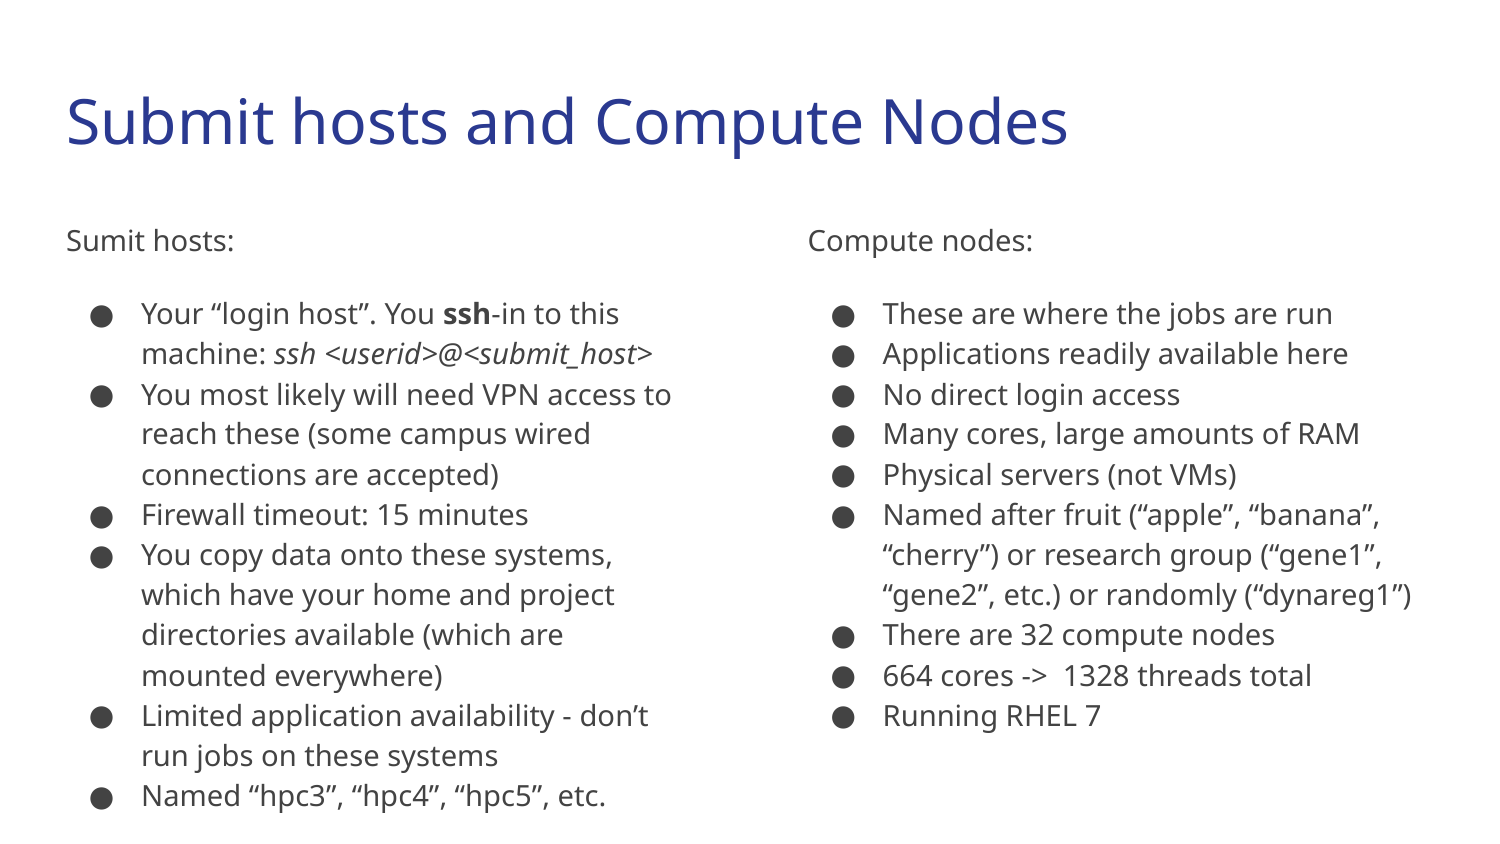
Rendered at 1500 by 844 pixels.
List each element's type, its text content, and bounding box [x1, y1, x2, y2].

list Compute nodes: These are where the jobs are run Applications readily available here No direct login access Many cores, large amounts of RAM Physical servers (not VMs) Named after fruit (“apple”, “banana”, “cherry”) or research group (“gene1”, “gene2”, etc.) or randomly (“dynareg1”) There are 32 compute nodes 664 cores -> 1328 threads total Running RHEL 7 [792, 201, 1449, 750]
list Sumit hosts: Your “login host”. You ssh-in to this machine: ssh <userid>@<submit_host> You most likely will need VPN access to reach these (some campus wired connections are accepted) Firewall timeout: 15 minutes You copy data onto these systems, which have your home and project directories available (which are mounted everywhere) Limited application availability - don’t run jobs on these systems Named “hpc3”, “hpc4”, “hpc5”, etc. [51, 201, 708, 750]
title Submit hosts and Compute Nodes [51, 67, 1449, 167]
